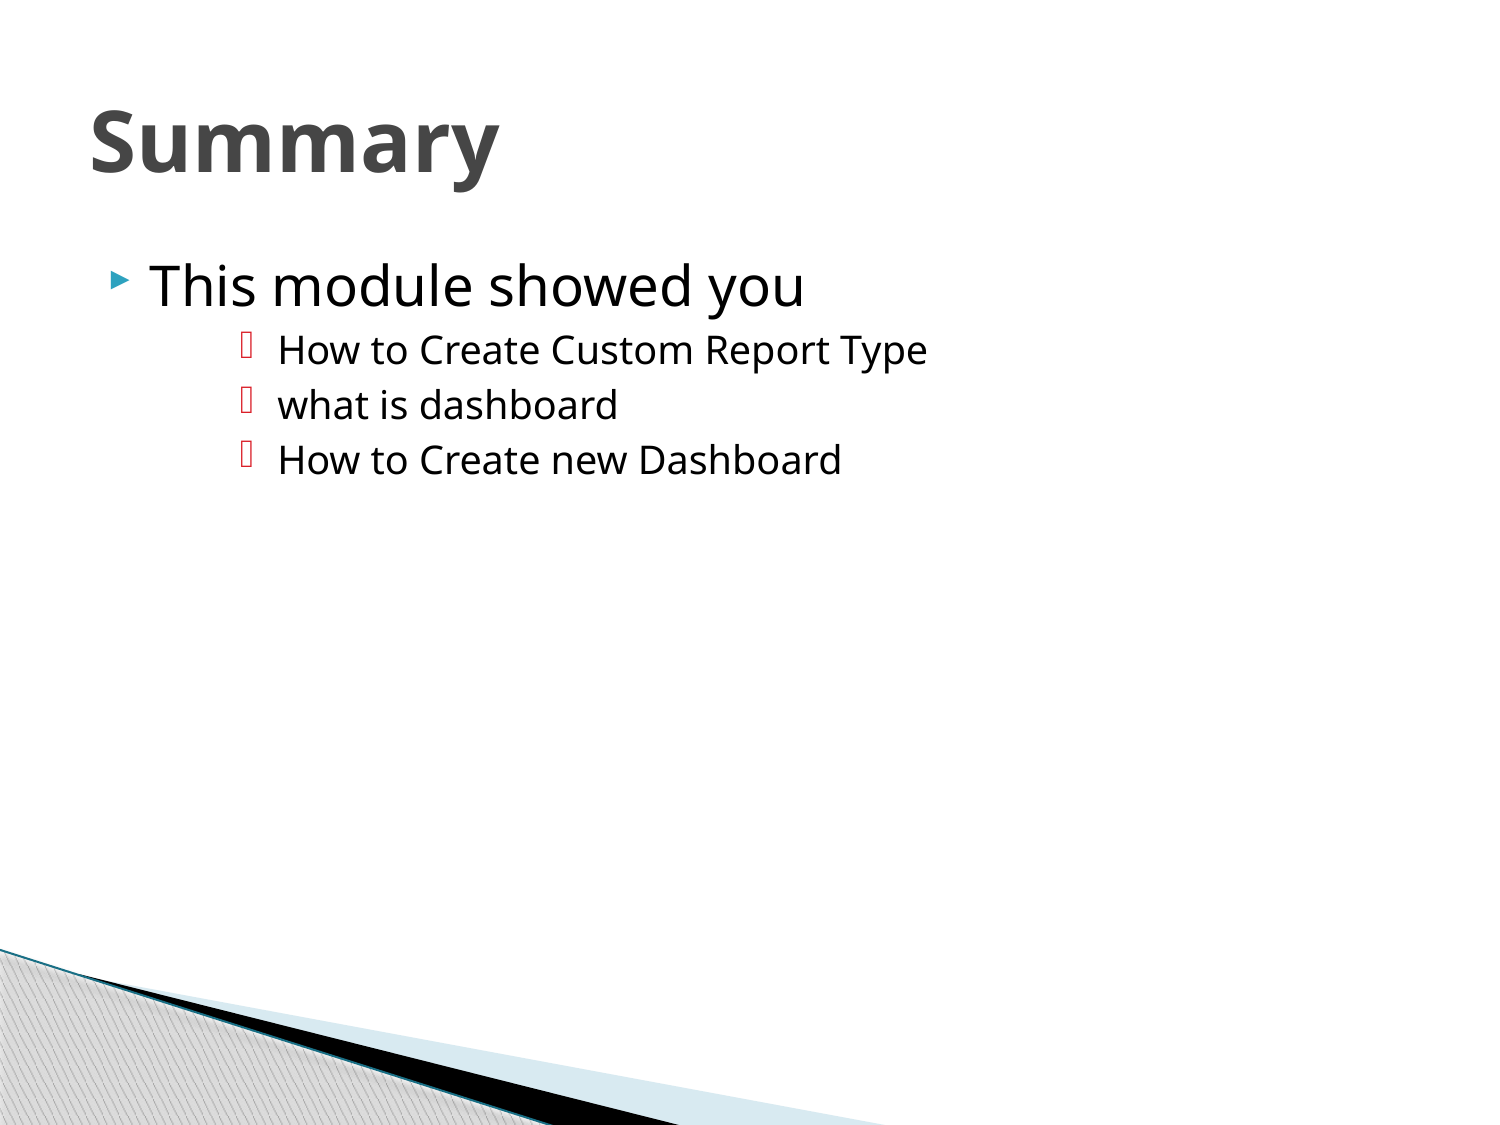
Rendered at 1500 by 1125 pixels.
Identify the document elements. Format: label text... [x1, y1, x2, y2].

title Summary [75, 45, 1425, 233]
list This module showed you How to Create Custom Report Type what is dashboard How to Create new Dashboard [75, 243, 1425, 986]
